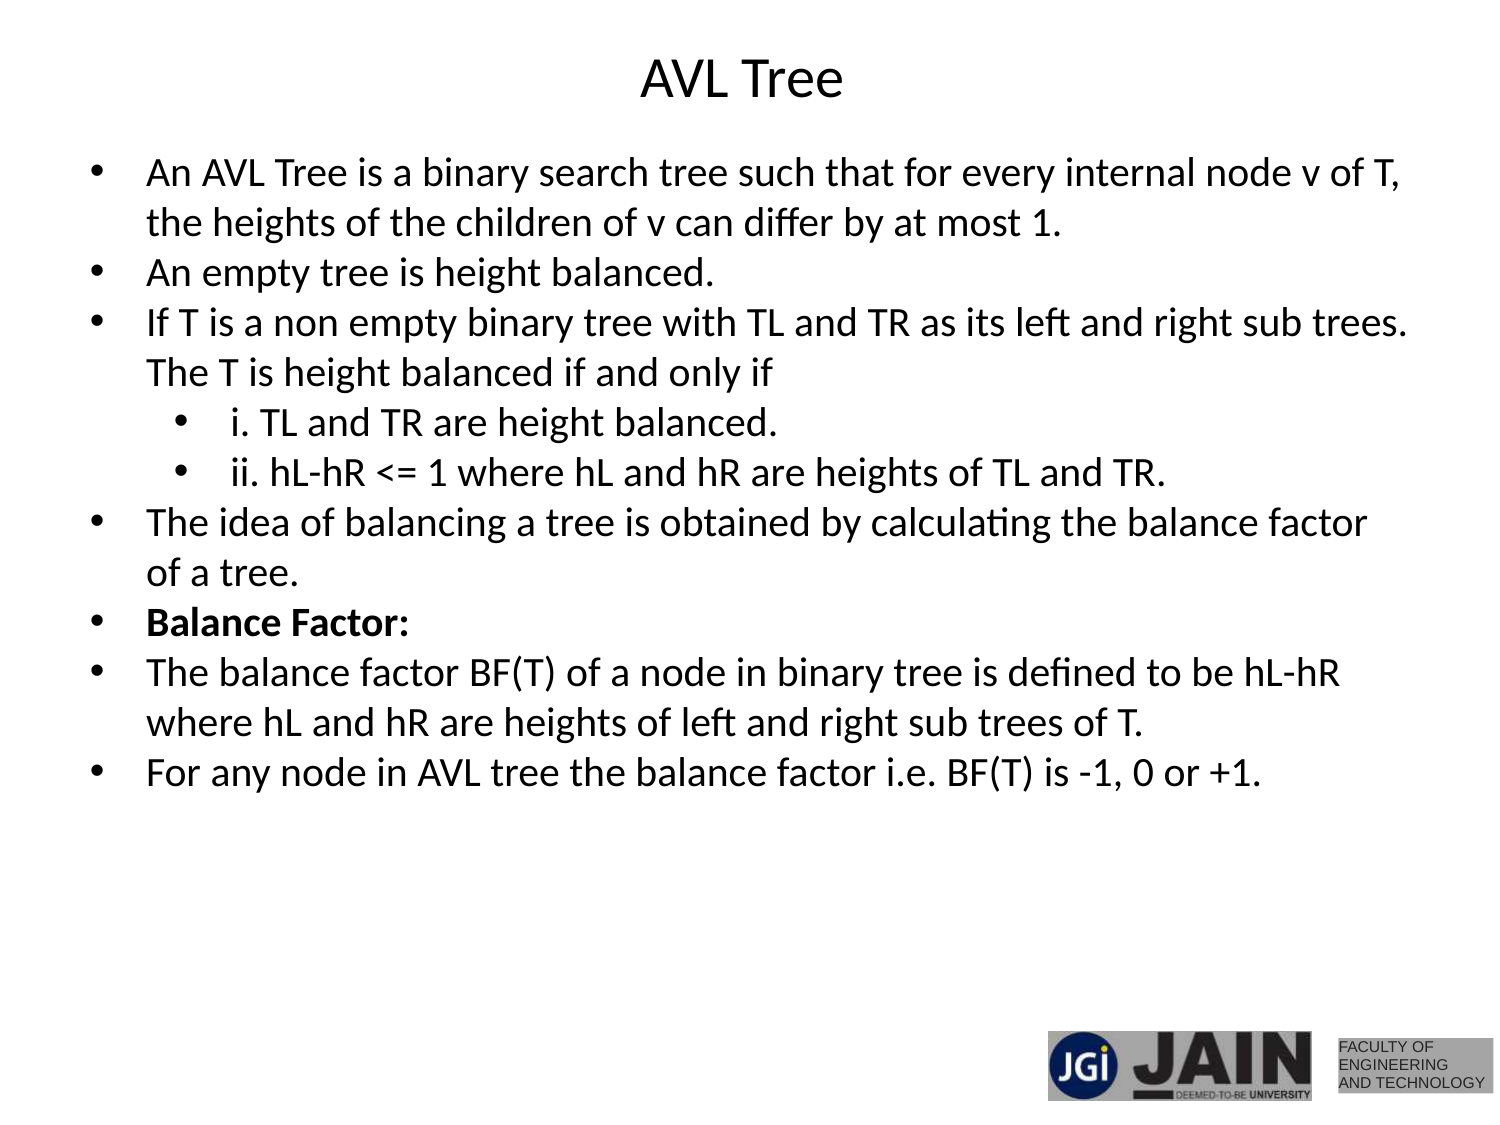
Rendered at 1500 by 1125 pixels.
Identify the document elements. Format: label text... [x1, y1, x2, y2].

text_box FACULTY OF ENGINEERING AND TECHNOLOGY [1338, 1038, 1494, 1094]
picture [1048, 1031, 1312, 1101]
text_box AVL Tree [73, 39, 1424, 133]
text_box An AVL Tree is a binary search tree such that for every internal node v of T, the heights of the children of v can differ by at most 1. An empty tree is height balanced. If T is a non empty binary tree with TL and TR as its left and right sub trees. The T is height balanced if and only if i. TL and TR are height balanced. ii. hL-hR <= 1 where hL and hR are heights of TL and TR. The idea of balancing a tree is obtained by calculating the balance factor of a tree. Balance Factor: The balance factor BF(T) of a node in binary tree is defined to be hL-hR where hL and hR are heights of left and right sub trees of T. For any node in AVL tree the balance factor i.e. BF(T) is -1, 0 or +1. [74, 137, 1425, 1066]
